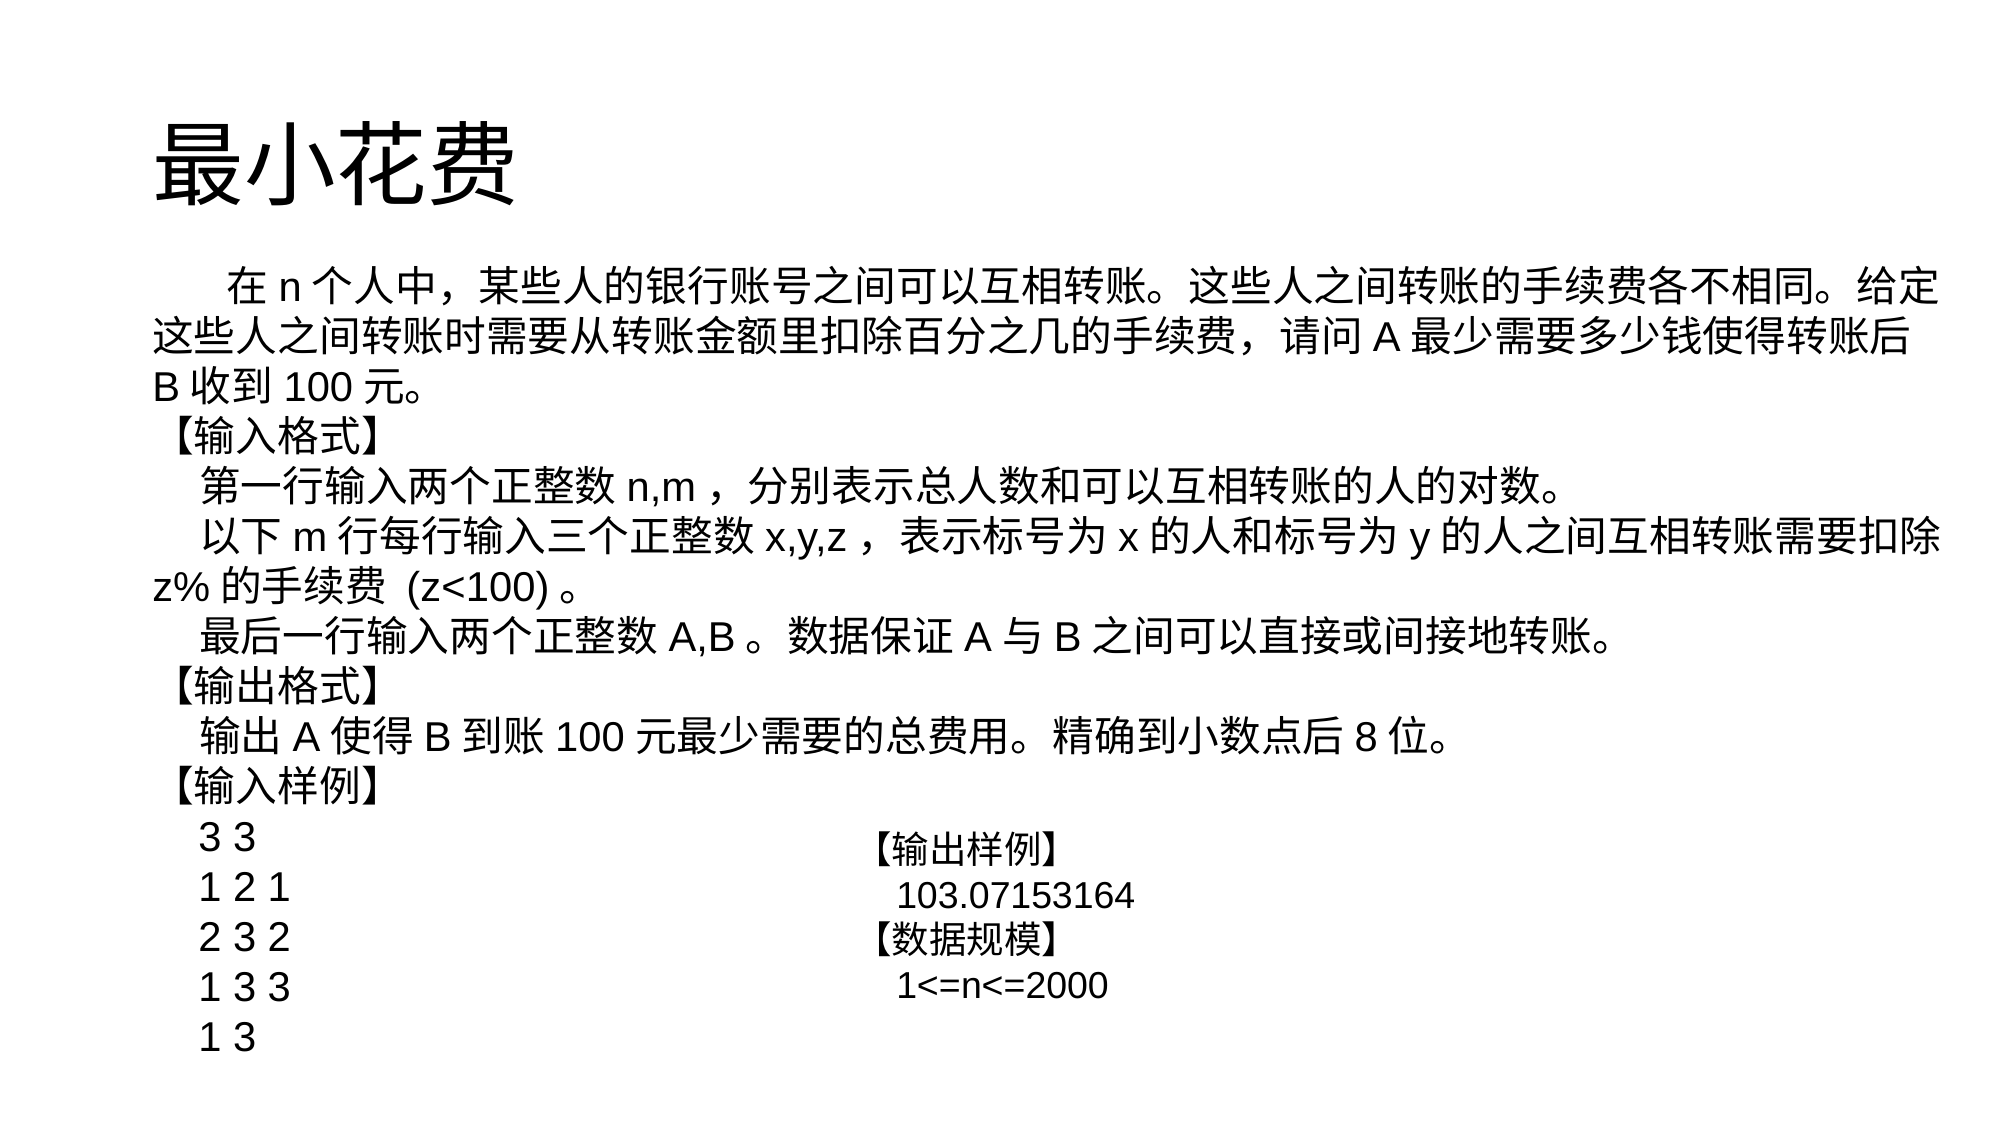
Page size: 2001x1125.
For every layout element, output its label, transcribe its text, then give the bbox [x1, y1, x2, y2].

title 最小花费 [137, 59, 1863, 252]
text_box 在n个人中，某些人的银行账号之间可以互相转账。这些人之间转账的手续费各不相同。给定这些人之间转账时需要从转账金额里扣除百分之几的手续费，请问A最少需要多少钱使得转账后B收到100元。 【输入格式】 第一行输入两个正整数n,m，分别表示总人数和可以互相转账的人的对数。 以下m行每行输入三个正整数x,y,z，表示标号为x的人和标号为y的人之间互相转账需要扣除z%的手续费 (z<100)。 最后一行输入两个正整数A,B。数据保证A与B之间可以直接或间接地转账。 【输出格式】 输出A使得B到账100元最少需要的总费用。精确到小数点后8位。 【输入样例】 3 3 1 2 1 2 3 2 1 3 3 1 3 [137, 252, 1959, 1118]
text_box 【输出样例】 103.07153164 【数据规模】 1<=n<=2000 [839, 818, 1257, 1013]
